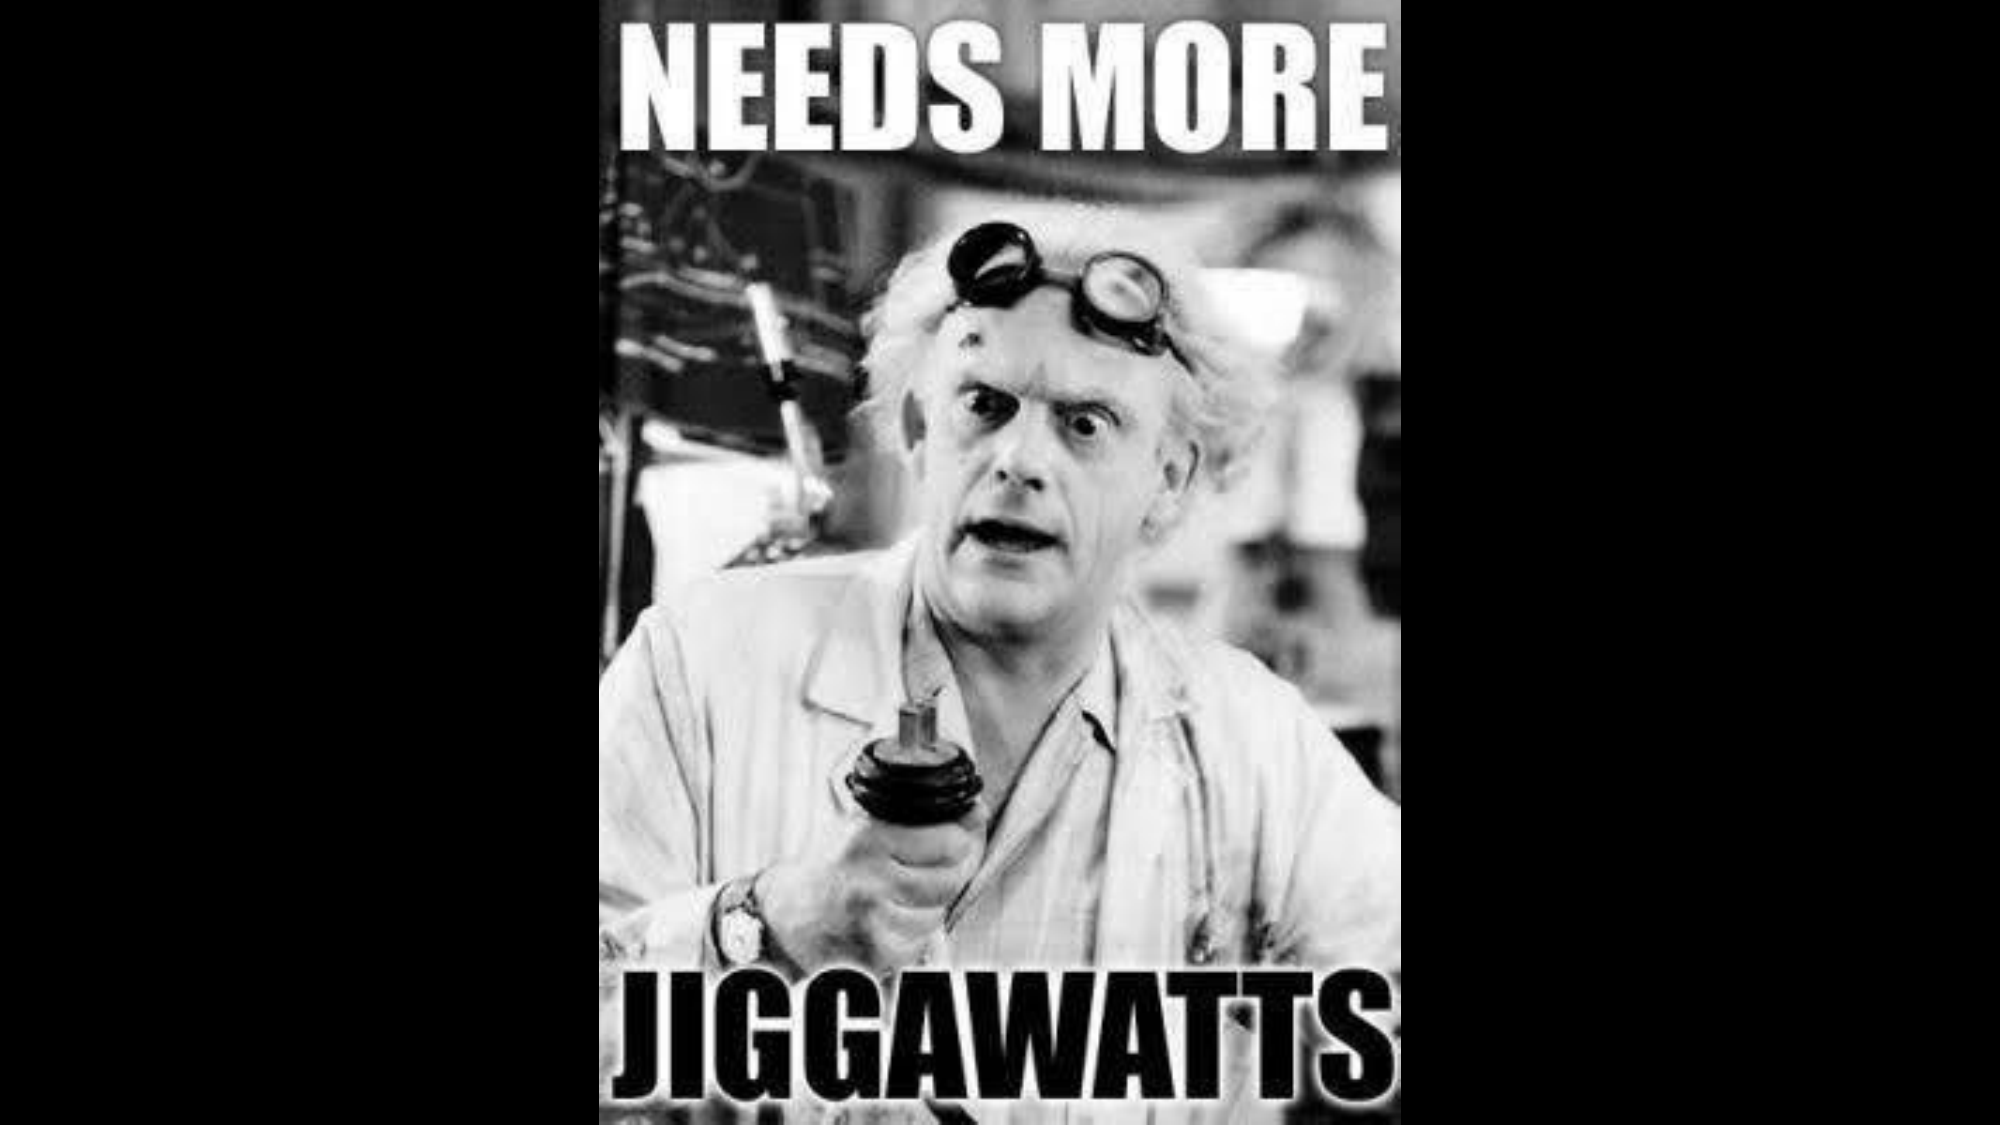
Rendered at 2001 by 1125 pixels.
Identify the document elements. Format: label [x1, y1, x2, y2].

picture [599, 0, 1401, 1125]
